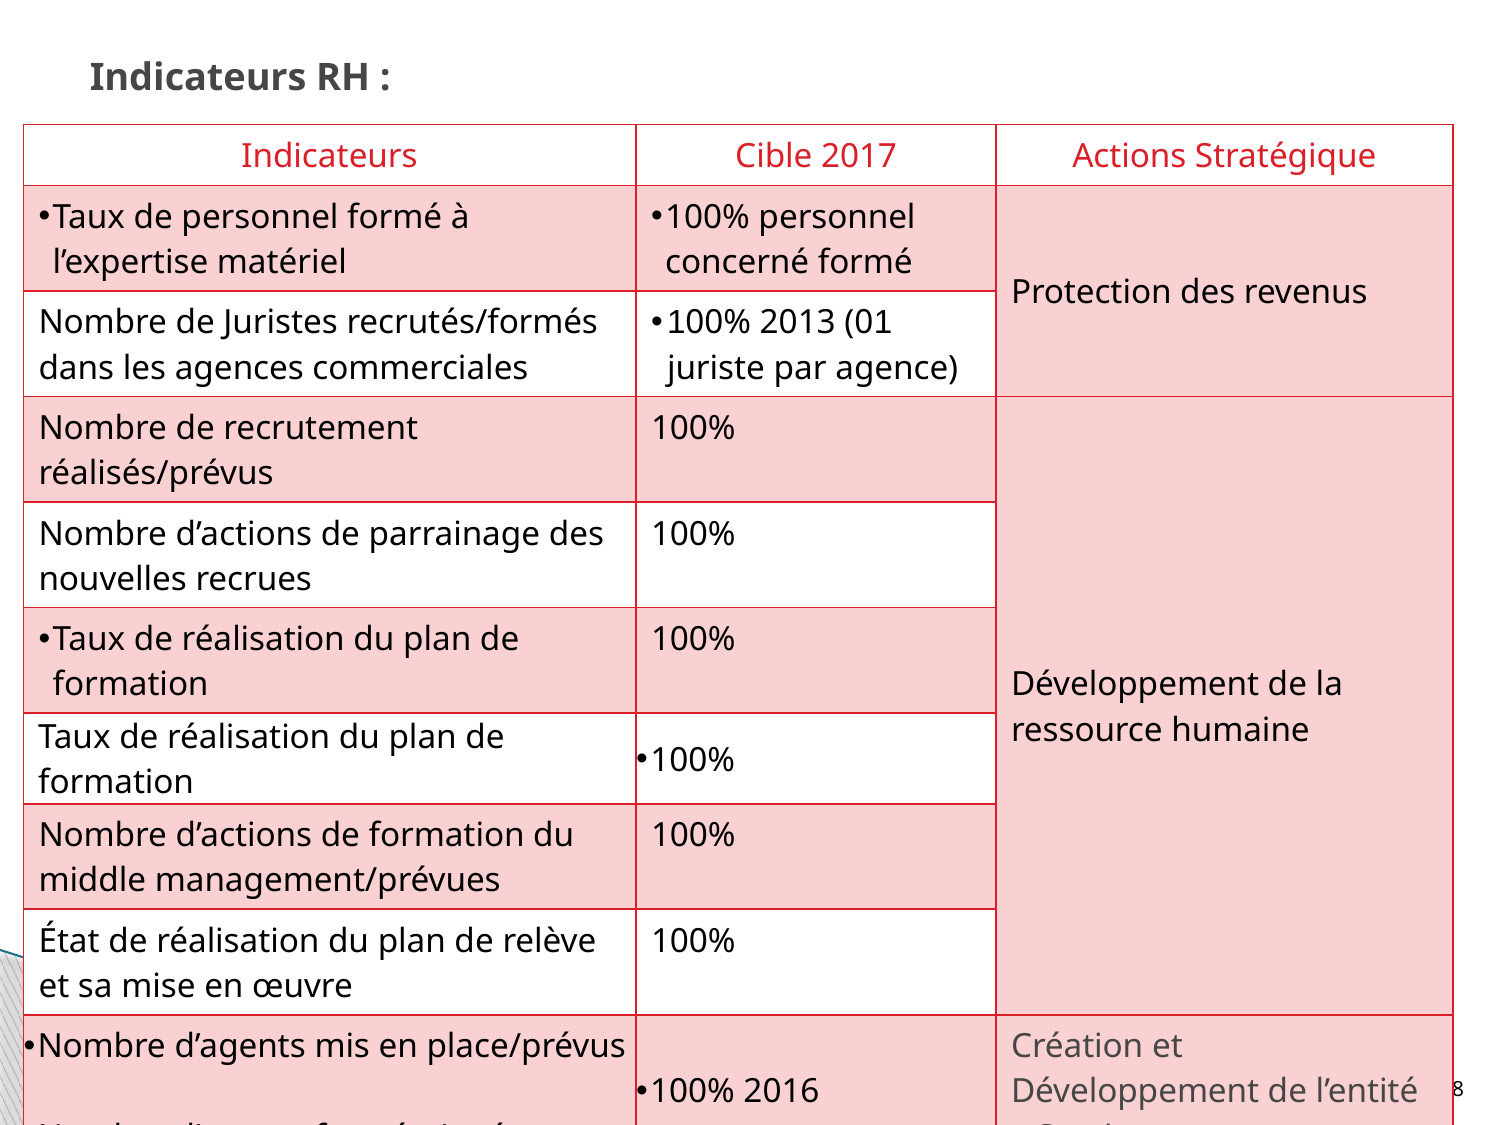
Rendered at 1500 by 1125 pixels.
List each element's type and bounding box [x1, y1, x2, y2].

table_cell [24, 186, 635, 290]
table_cell [637, 1016, 995, 1125]
table_cell [637, 608, 995, 712]
table_cell [997, 397, 1452, 1014]
table_cell [637, 397, 995, 501]
table_header [637, 125, 995, 185]
table_cell [24, 714, 635, 803]
table_cell [637, 292, 995, 396]
table_header [24, 125, 635, 185]
table_cell [997, 186, 1452, 396]
table_cell [24, 805, 635, 908]
text_box [0, 953, 23, 962]
title [75, 45, 1425, 106]
table_cell [637, 503, 995, 607]
table_cell [637, 714, 995, 803]
table_cell [24, 1016, 635, 1125]
table_cell [24, 910, 635, 1014]
table_cell [24, 608, 635, 712]
table_cell [24, 503, 635, 607]
table_cell [24, 397, 635, 501]
slide_number [1454, 1051, 1479, 1112]
table_cell [997, 1016, 1452, 1125]
table_cell [637, 910, 995, 1014]
table_cell [637, 805, 995, 908]
table_cell [24, 292, 635, 396]
table_cell [637, 186, 995, 290]
table_header [997, 125, 1452, 185]
